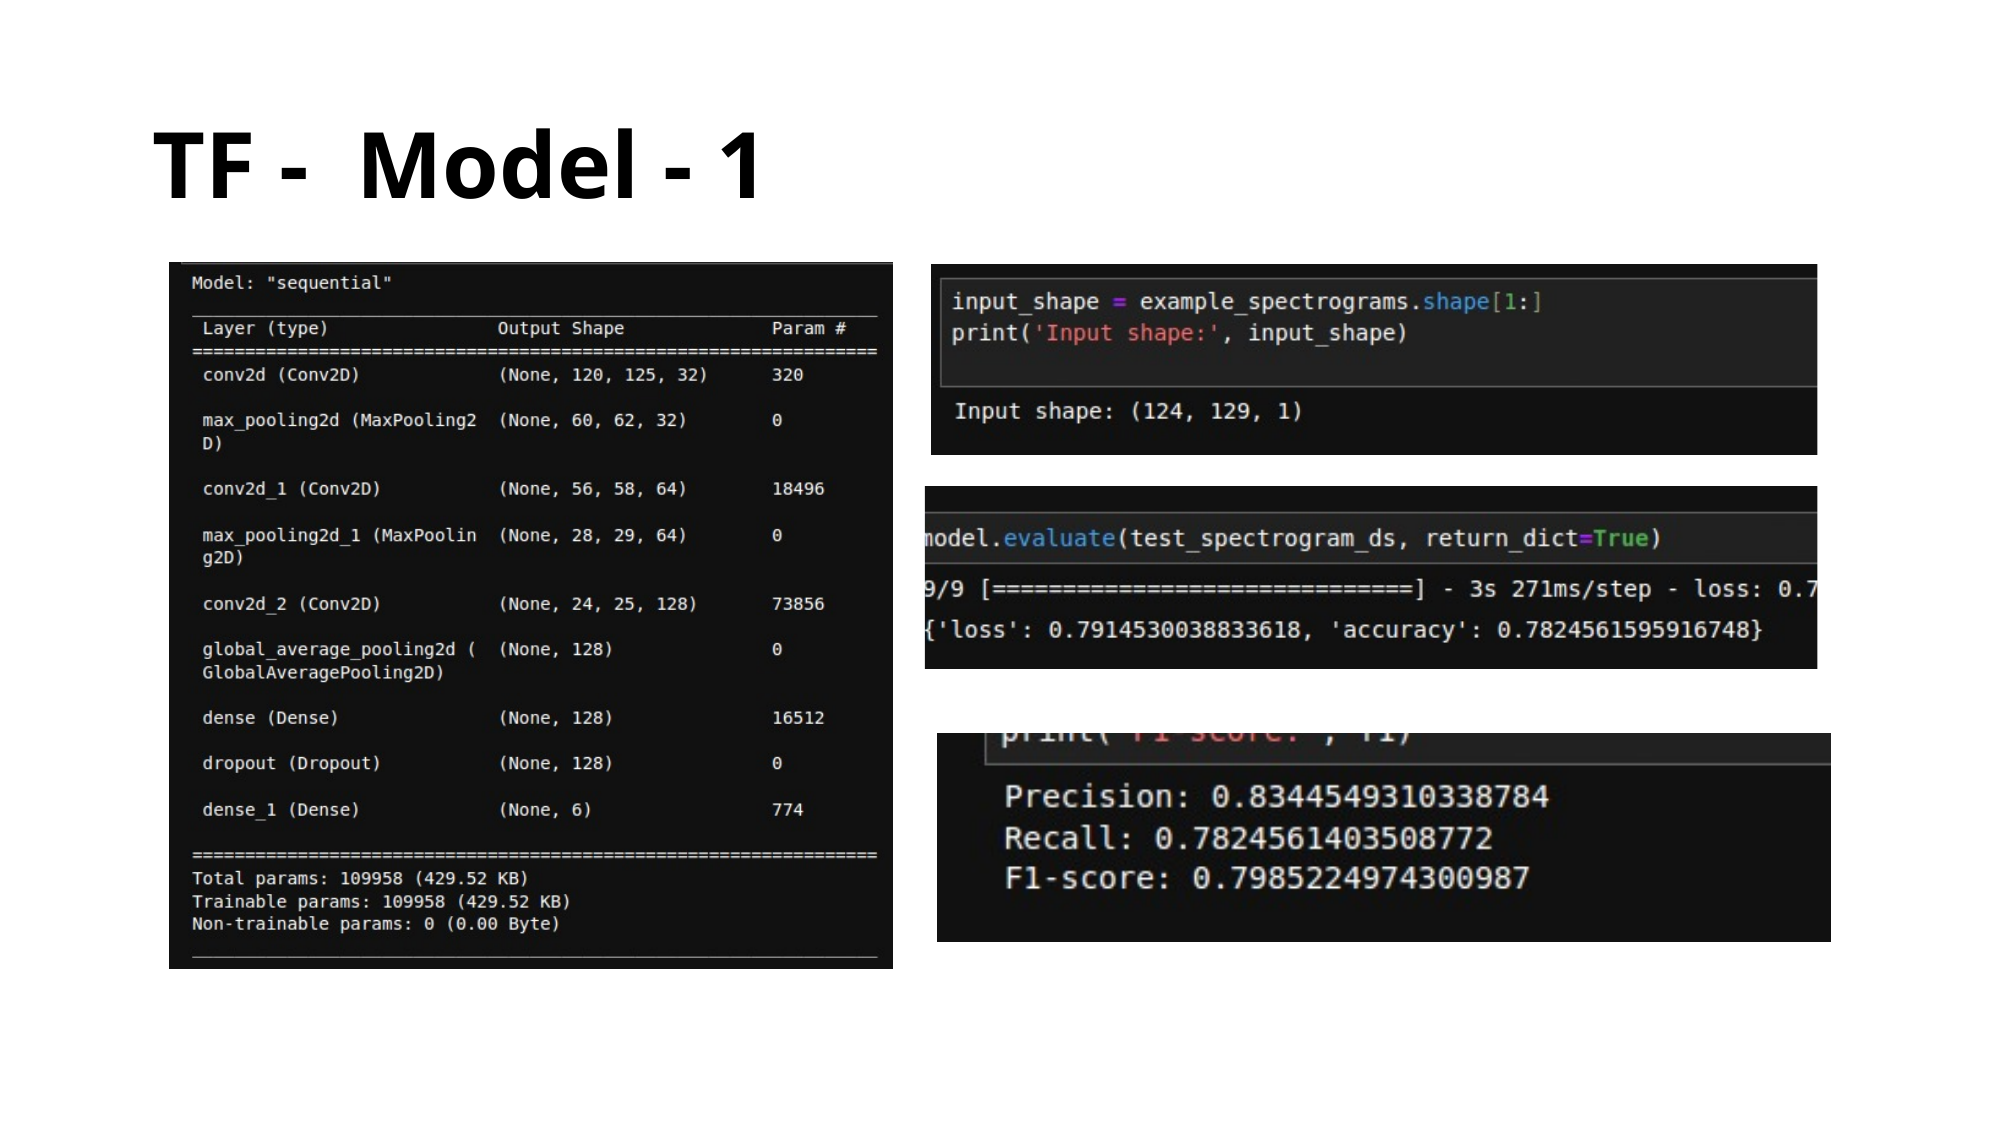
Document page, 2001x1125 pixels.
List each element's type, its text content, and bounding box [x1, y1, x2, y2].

picture [931, 264, 1818, 455]
picture [937, 733, 1831, 942]
picture [169, 262, 893, 969]
picture [924, 486, 1818, 669]
title TF - Model - 1 [137, 59, 1863, 278]
